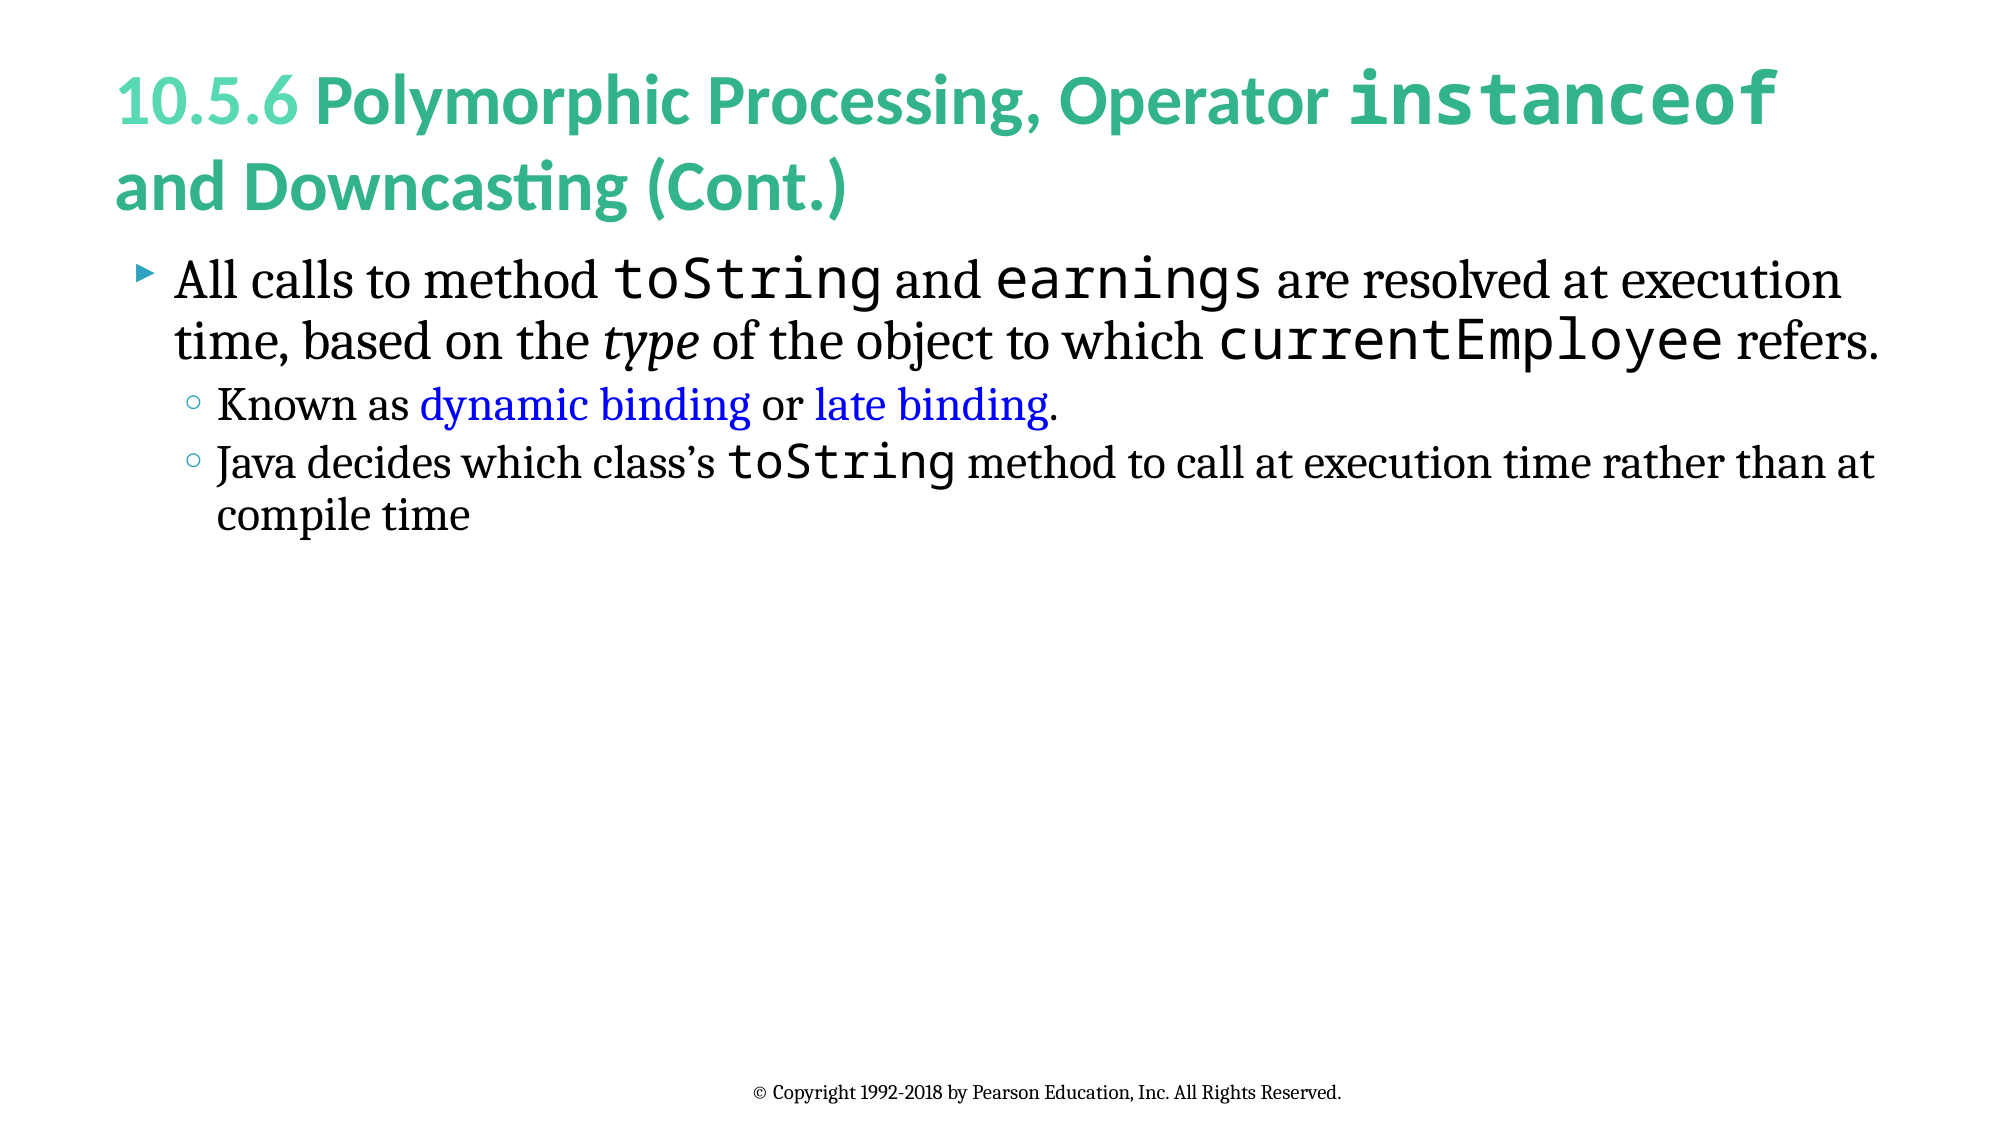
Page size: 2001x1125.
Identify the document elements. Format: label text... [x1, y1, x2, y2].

footer © Copyright 1992-2018 by Pearson Education, Inc. All Rights Reserved. [736, 1051, 1892, 1112]
title 10.5.6 Polymorphic Processing, Operator instanceof and Downcasting (Cont.) [99, 45, 1900, 233]
list All calls to method toString and earnings are resolved at execution time, based on the type of the object to which currentEmployee refers. Known as dynamic binding or late binding. Java decides which class’s toString method to call at execution time rather than at compile time [99, 242, 1900, 986]
